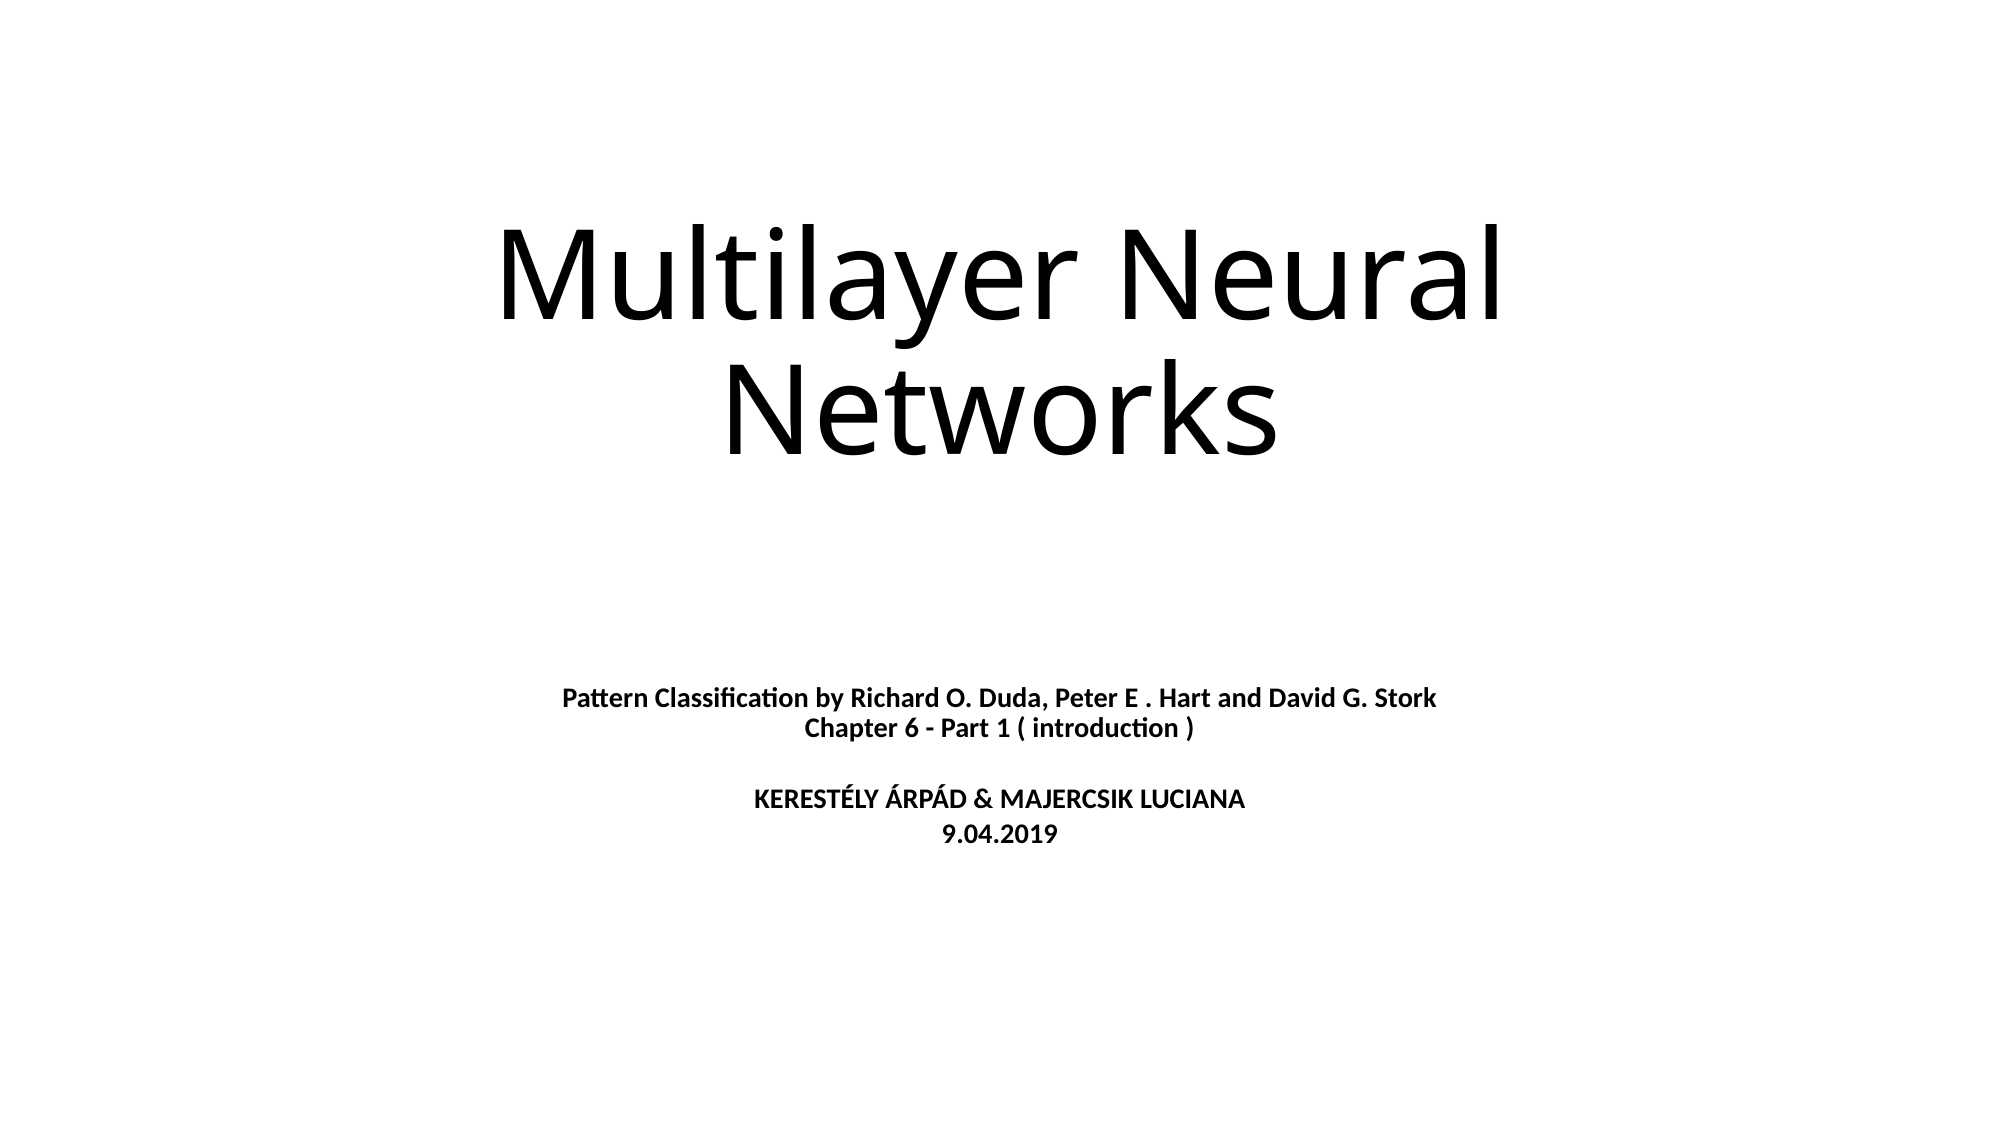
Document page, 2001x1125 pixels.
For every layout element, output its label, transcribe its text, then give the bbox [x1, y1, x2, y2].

subtitle Pattern Classification by Richard O. Duda, Peter E . Hart and David G. Stork Chapter 6 - Part 1 ( introduction ) KERESTÉLY ÁRPÁD & MAJERCSIK LUCIANA 9.04.2019 [249, 675, 1750, 863]
title Multilayer Neural Networks [249, 97, 1750, 489]
